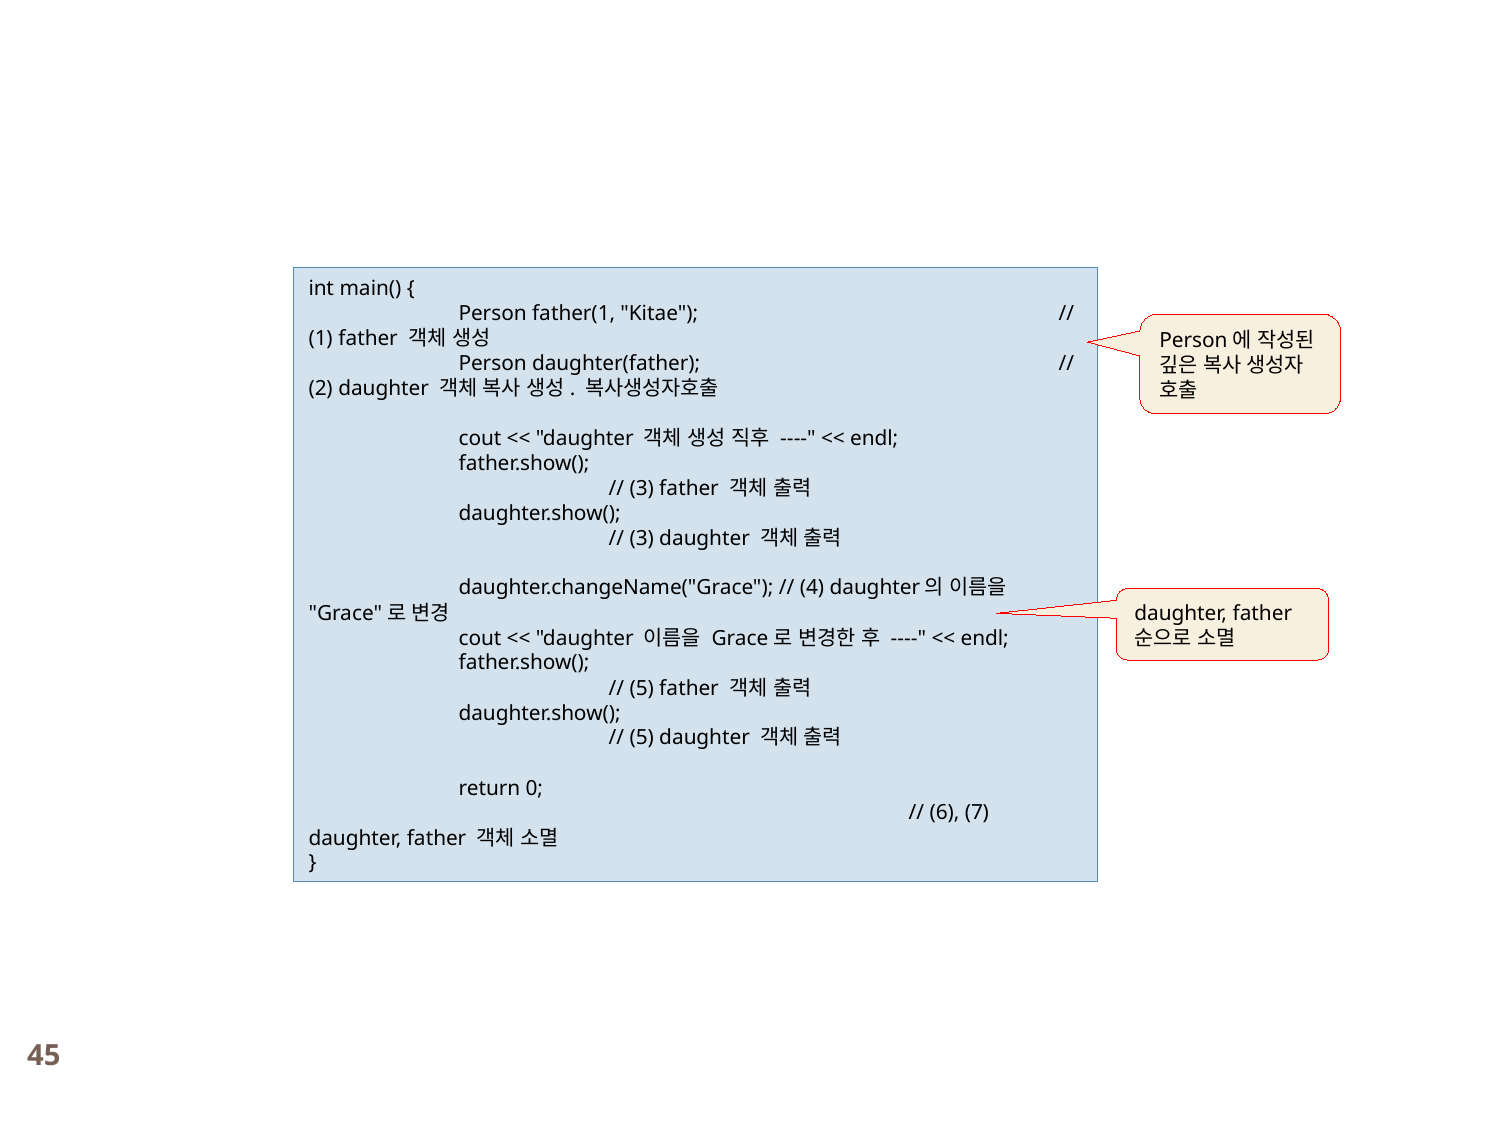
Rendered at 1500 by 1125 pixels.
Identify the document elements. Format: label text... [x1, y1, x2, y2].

text_box int main() { Person father(1, "Kitae"); // (1) father 객체 생성 Person daughter(father); // (2) daughter 객체 복사 생성. 복사생성자호출 cout << "daughter 객체 생성 직후 ----" << endl; father.show(); // (3) father 객체 출력 daughter.show(); // (3) daughter 객체 출력 daughter.changeName("Grace"); // (4) daughter의 이름을 "Grace"로 변경 cout << "daughter 이름을 Grace로 변경한 후 ----" << endl; father.show(); // (5) father 객체 출력 daughter.show(); // (5) daughter 객체 출력 return 0; // (6), (7) daughter, father 객체 소멸 } [293, 267, 1098, 882]
slide_number 45 [0, 1025, 88, 1088]
text_box Person에 작성된 깊은 복사 생성자 호출 [1087, 314, 1341, 414]
text_box daughter, father 순으로 소멸 [996, 588, 1329, 661]
